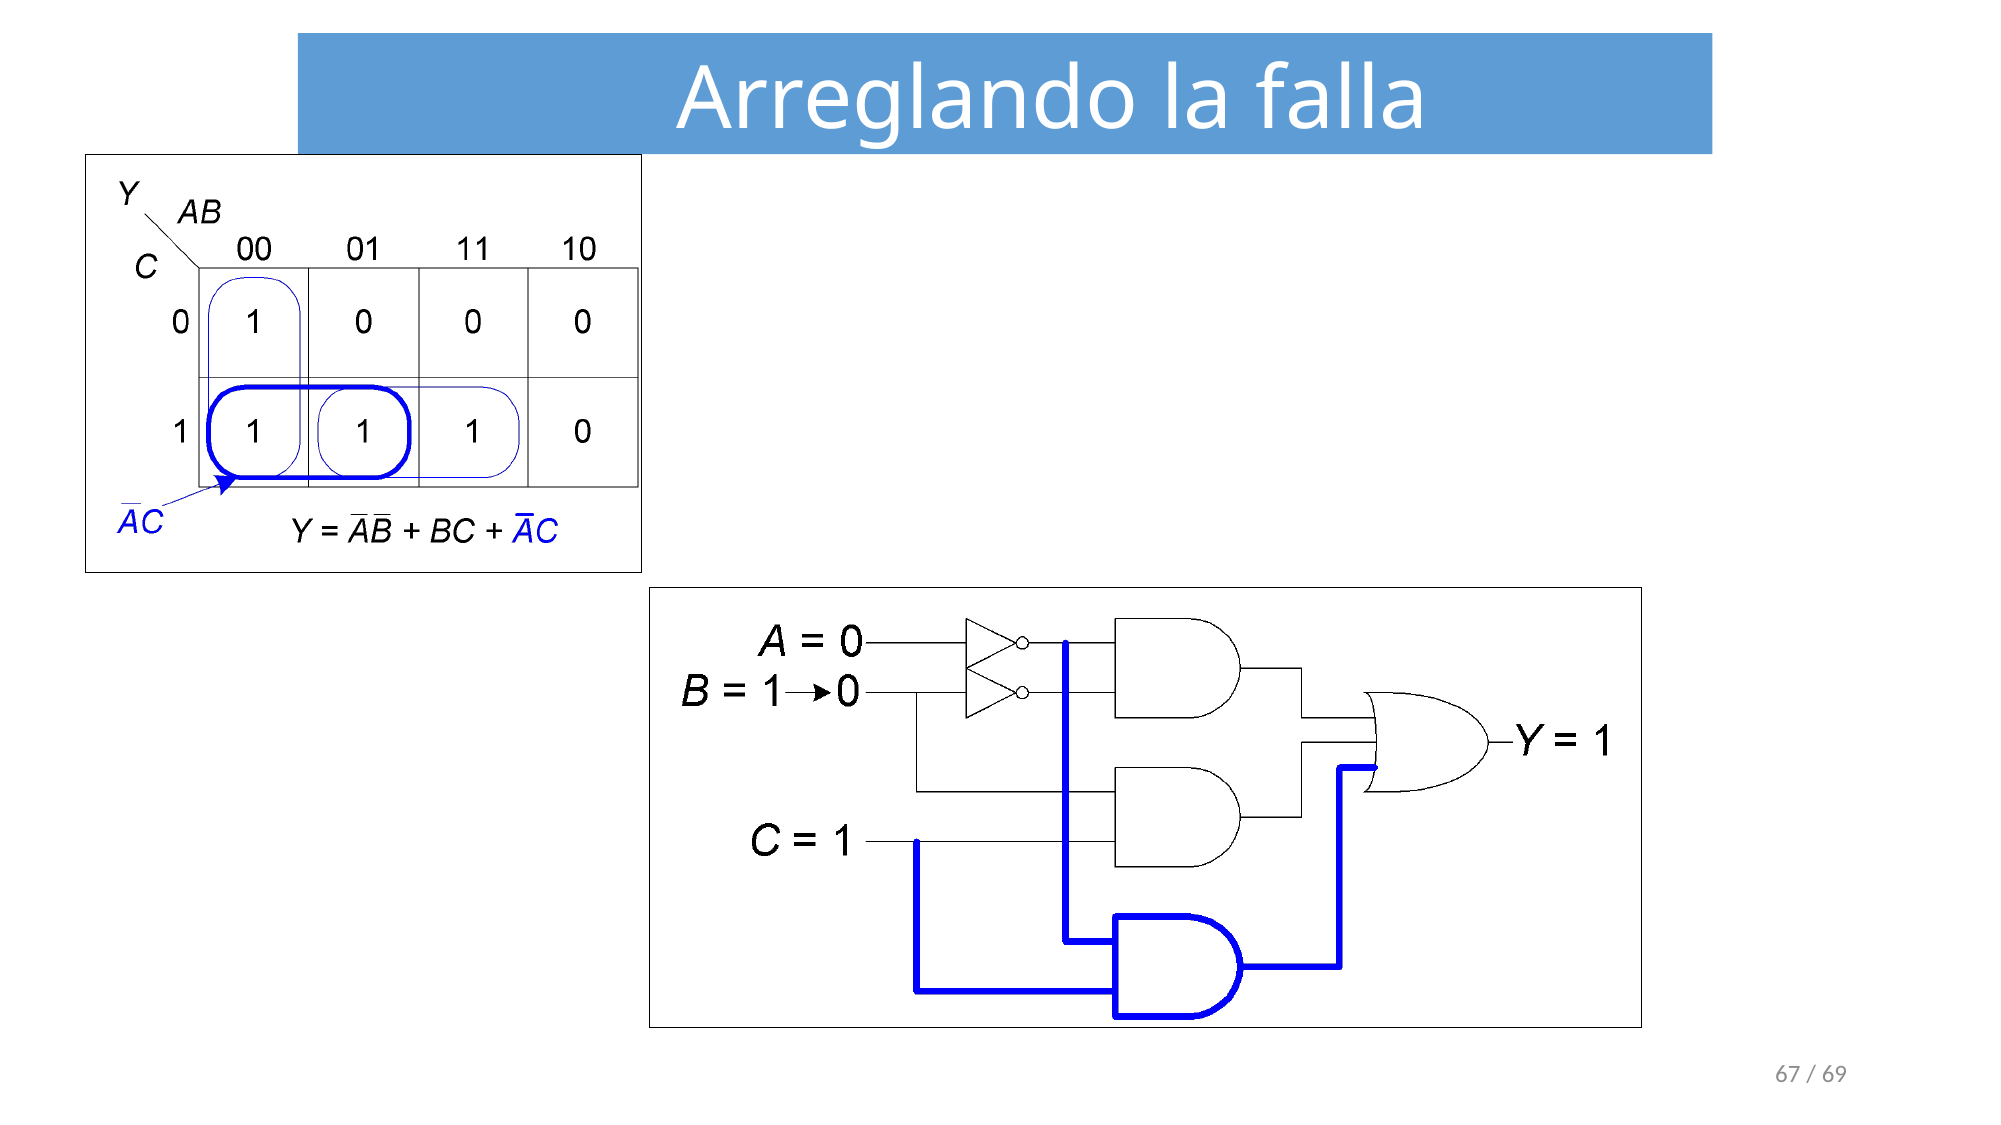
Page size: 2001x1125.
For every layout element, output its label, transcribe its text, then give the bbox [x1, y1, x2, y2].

text_box Arreglando la falla [297, 33, 1713, 155]
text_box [648, 587, 1642, 1029]
slide_number ‹#› / 69 [1412, 1042, 1863, 1103]
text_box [85, 153, 642, 573]
